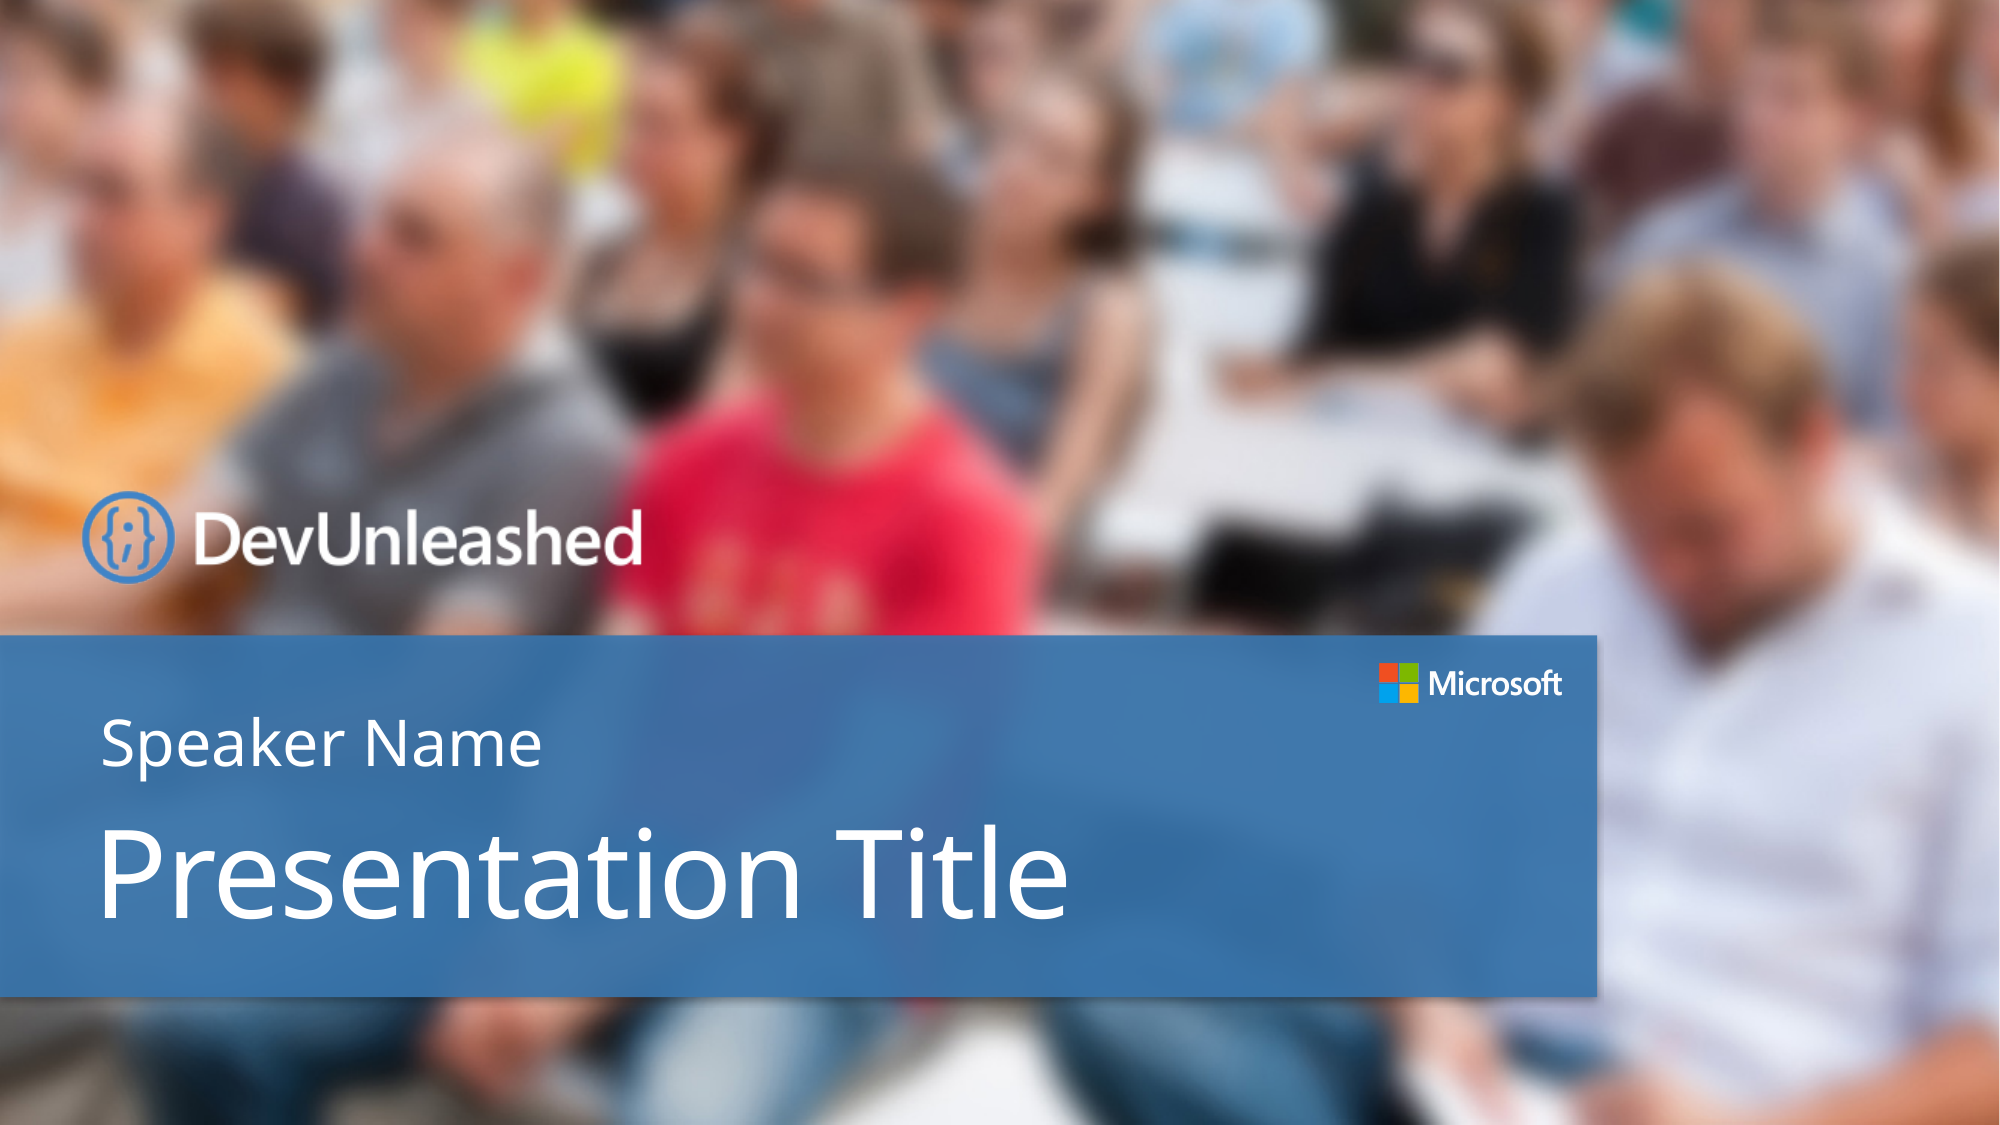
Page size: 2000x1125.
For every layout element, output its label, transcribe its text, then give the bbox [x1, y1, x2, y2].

list Speaker Name [70, 684, 1548, 781]
picture [1379, 663, 1562, 703]
picture [0, 0, 2000, 1125]
title Presentation Title [70, 781, 1434, 961]
